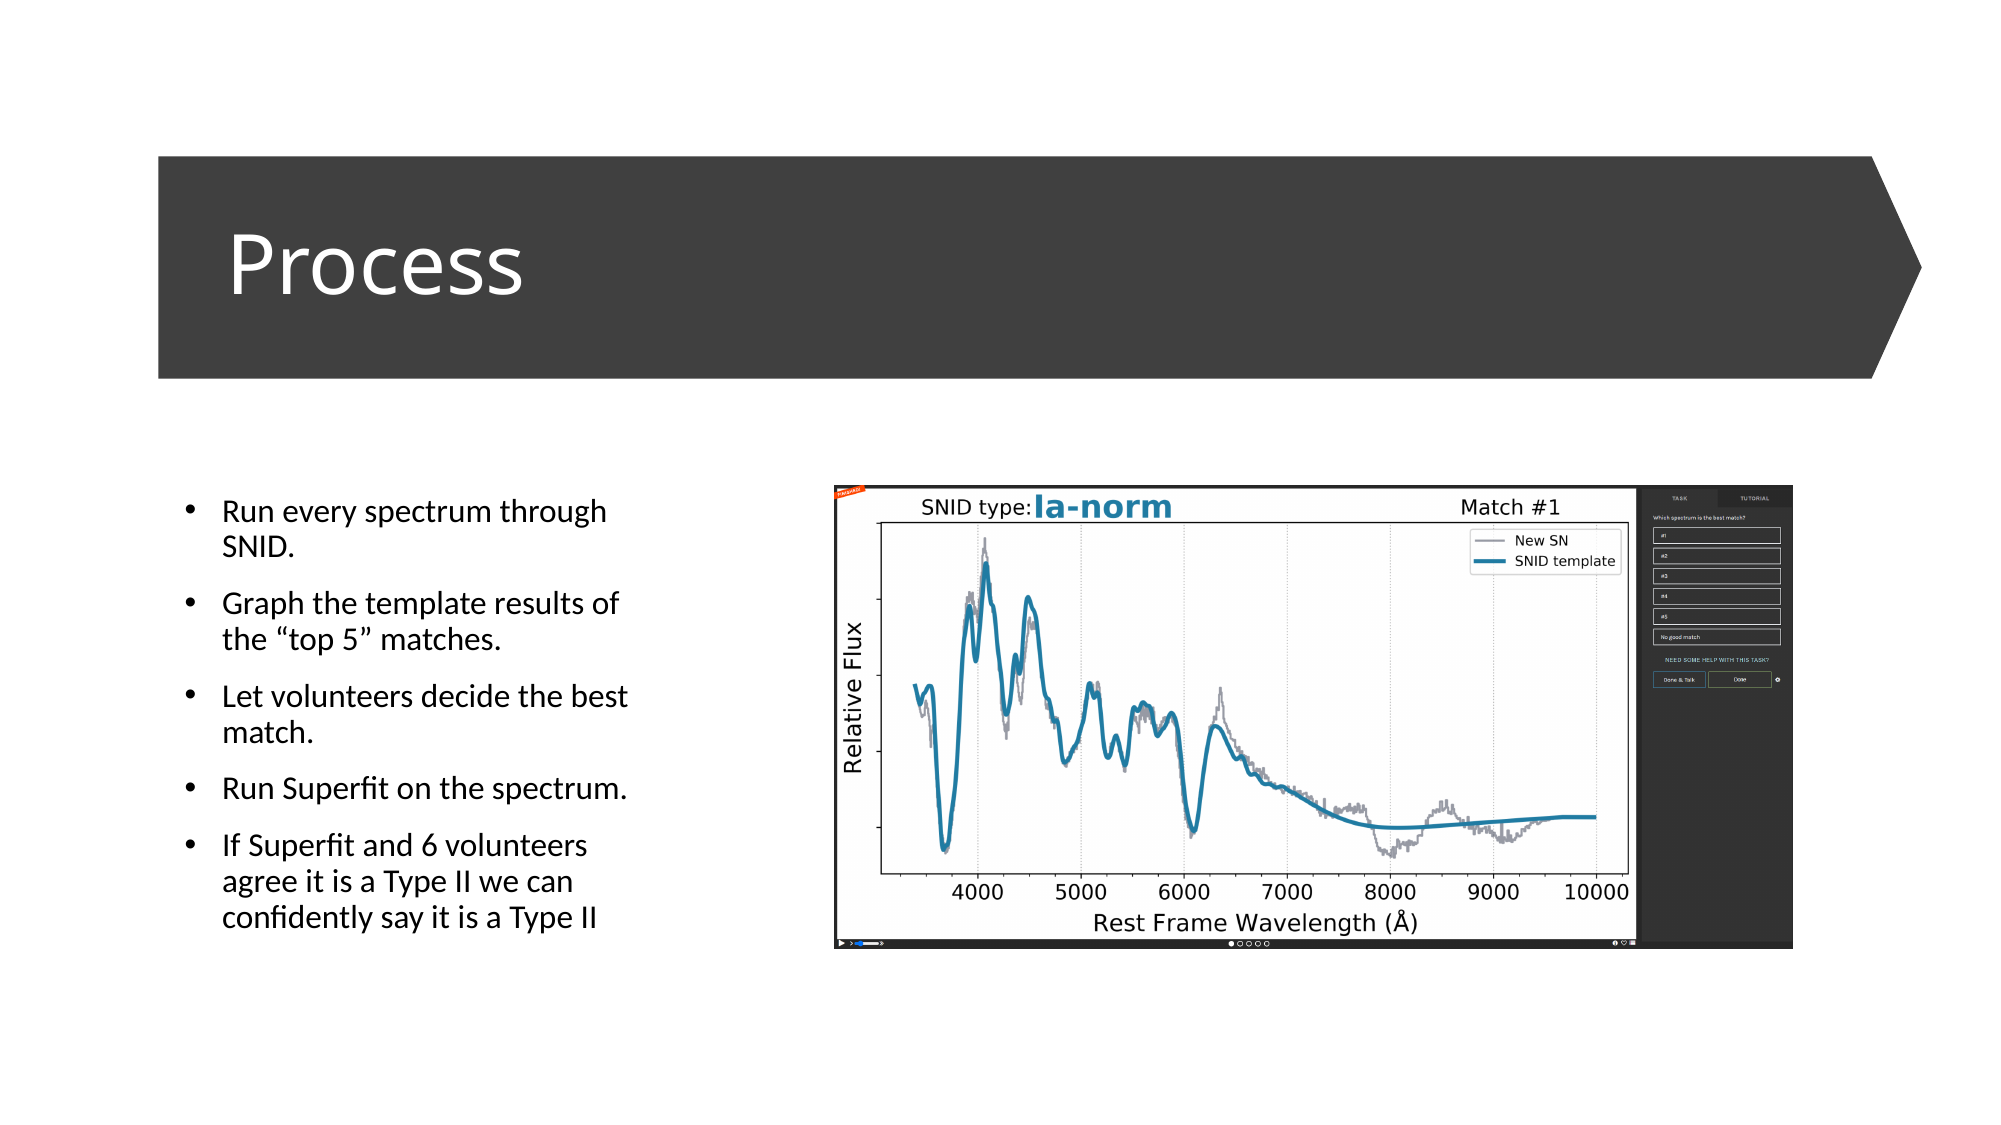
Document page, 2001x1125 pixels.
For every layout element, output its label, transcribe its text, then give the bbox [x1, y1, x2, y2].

list Run every spectrum through SNID. Graph the template results of the “top 5” matches. Let volunteers decide the best match. Run Superfit on the spectrum. If Superfit and 6 volunteers agree it is a Type II we can confidently say it is a Type II [169, 485, 668, 949]
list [834, 485, 1794, 949]
title Process [211, 197, 1856, 339]
text_box [157, 155, 1923, 380]
